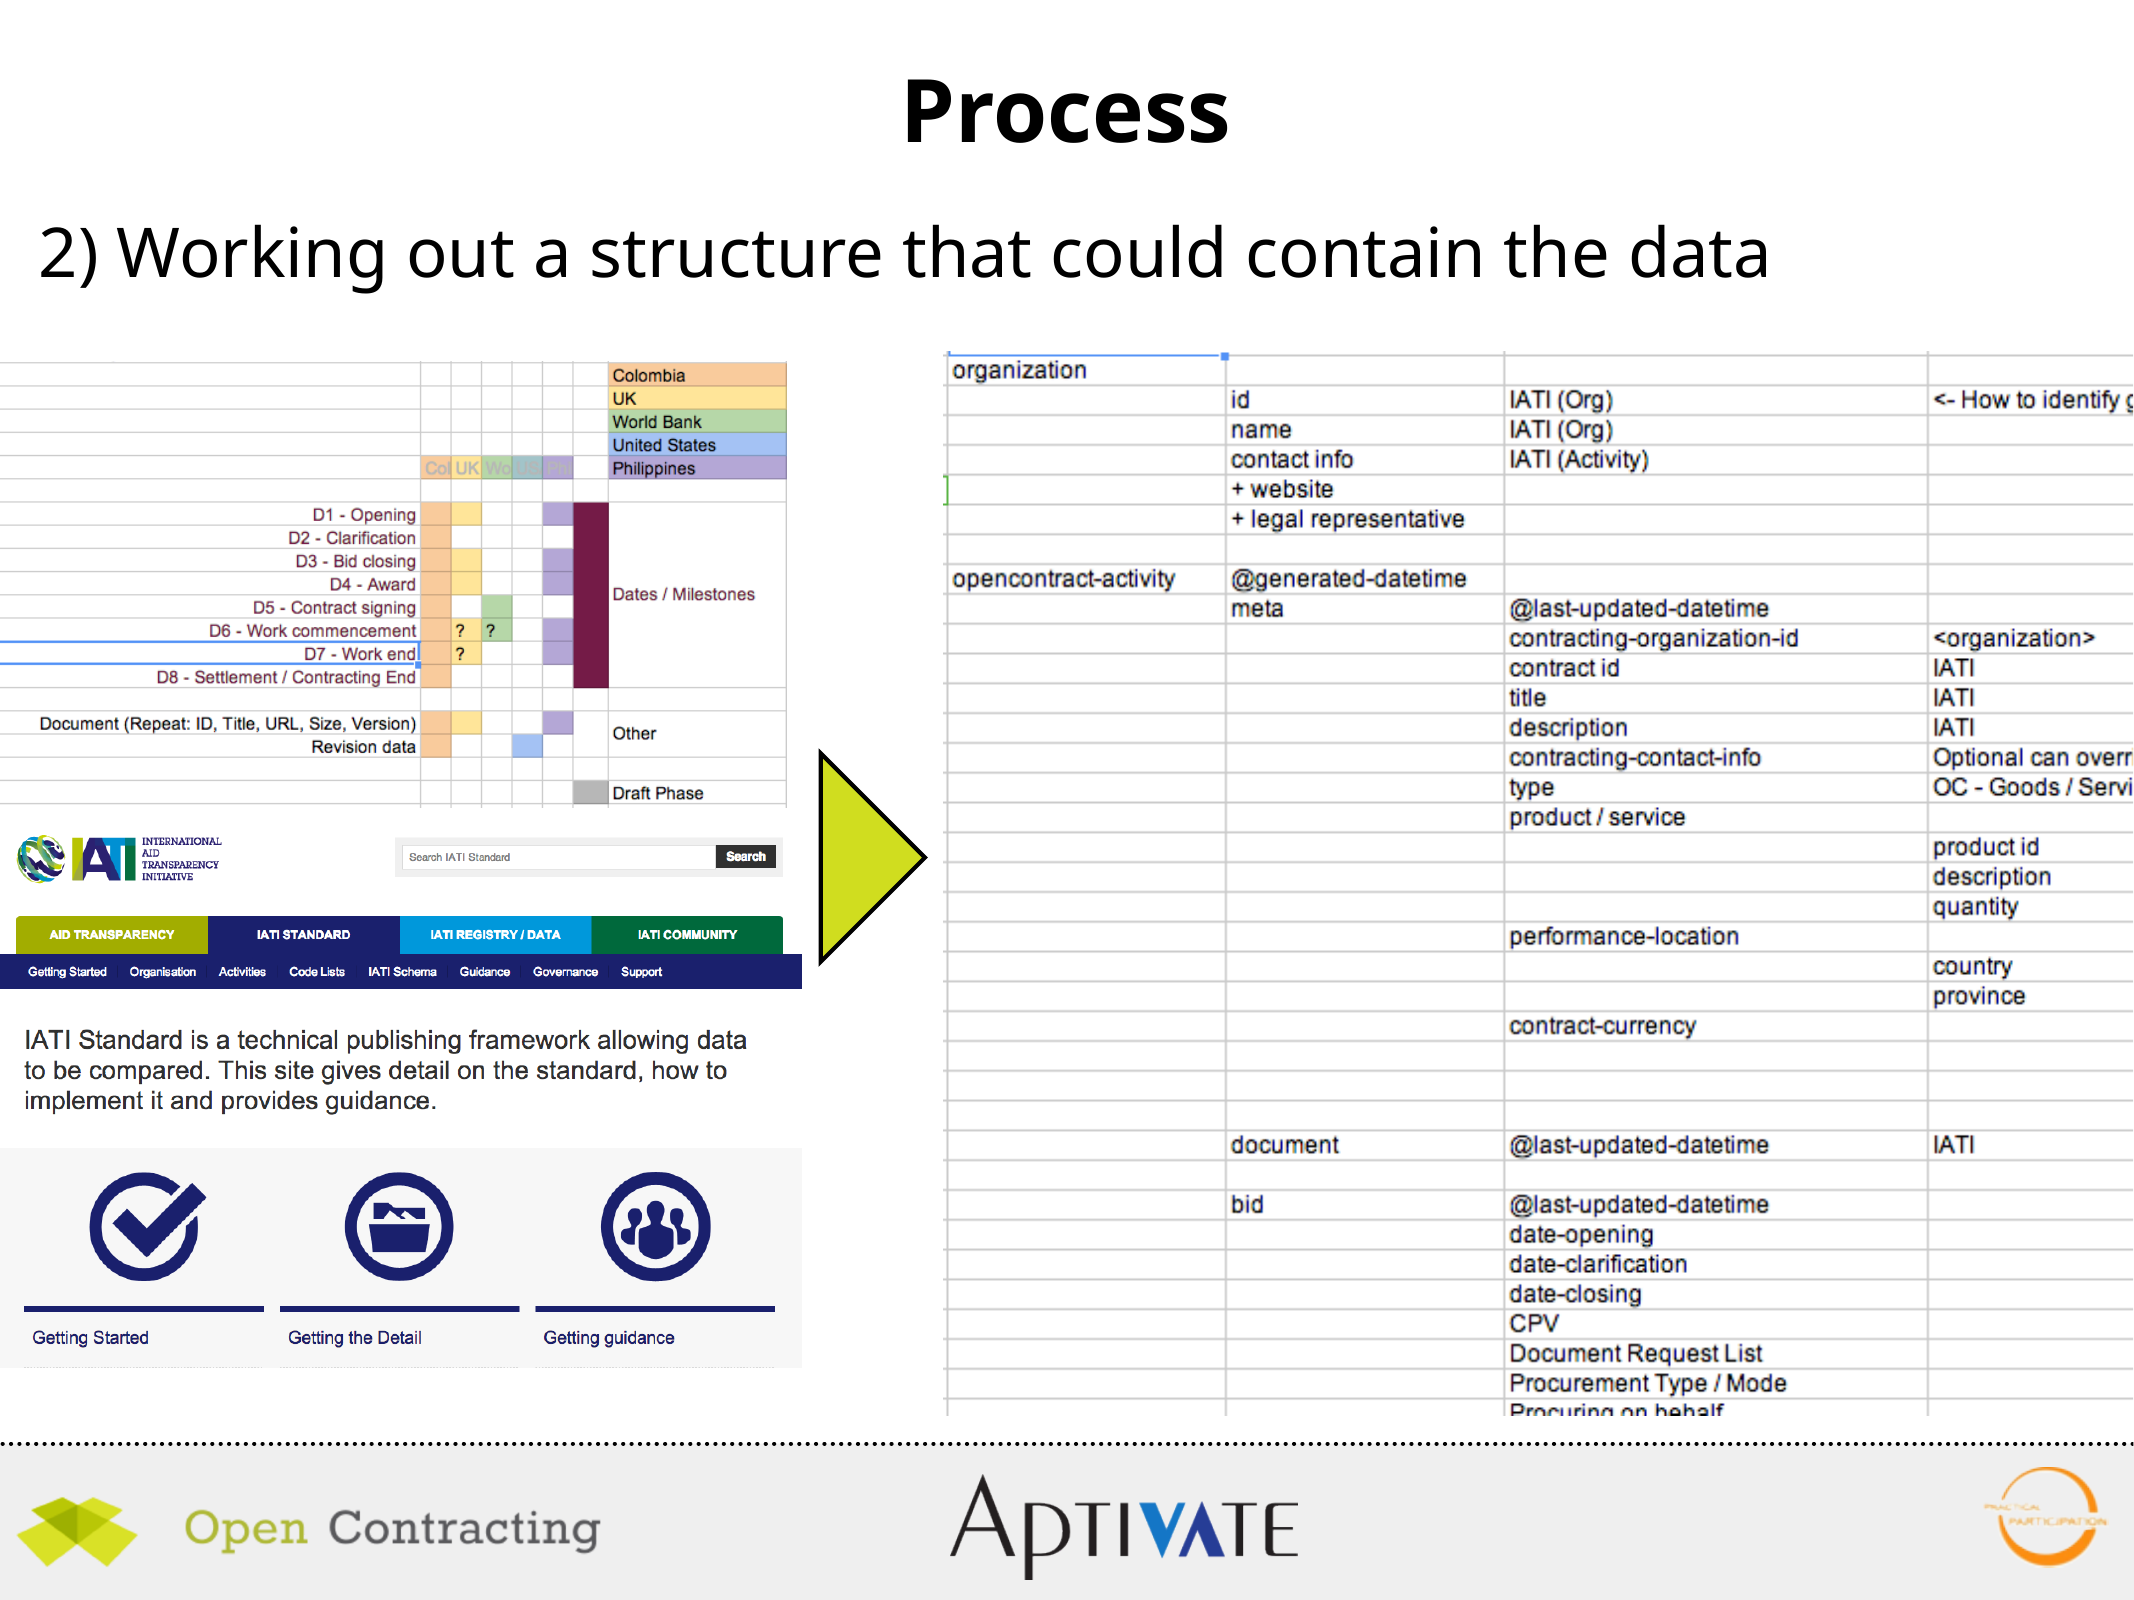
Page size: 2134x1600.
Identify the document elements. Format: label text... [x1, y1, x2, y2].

text_box [820, 753, 925, 962]
picture [943, 350, 2134, 1417]
picture [0, 361, 788, 808]
picture [950, 1474, 1298, 1580]
picture [0, 821, 802, 1368]
picture [1983, 1467, 2109, 1568]
text_box Process [900, 54, 1232, 160]
text_box 2) Working out a structure that could contain the data [38, 162, 2132, 338]
picture [8, 1493, 626, 1569]
